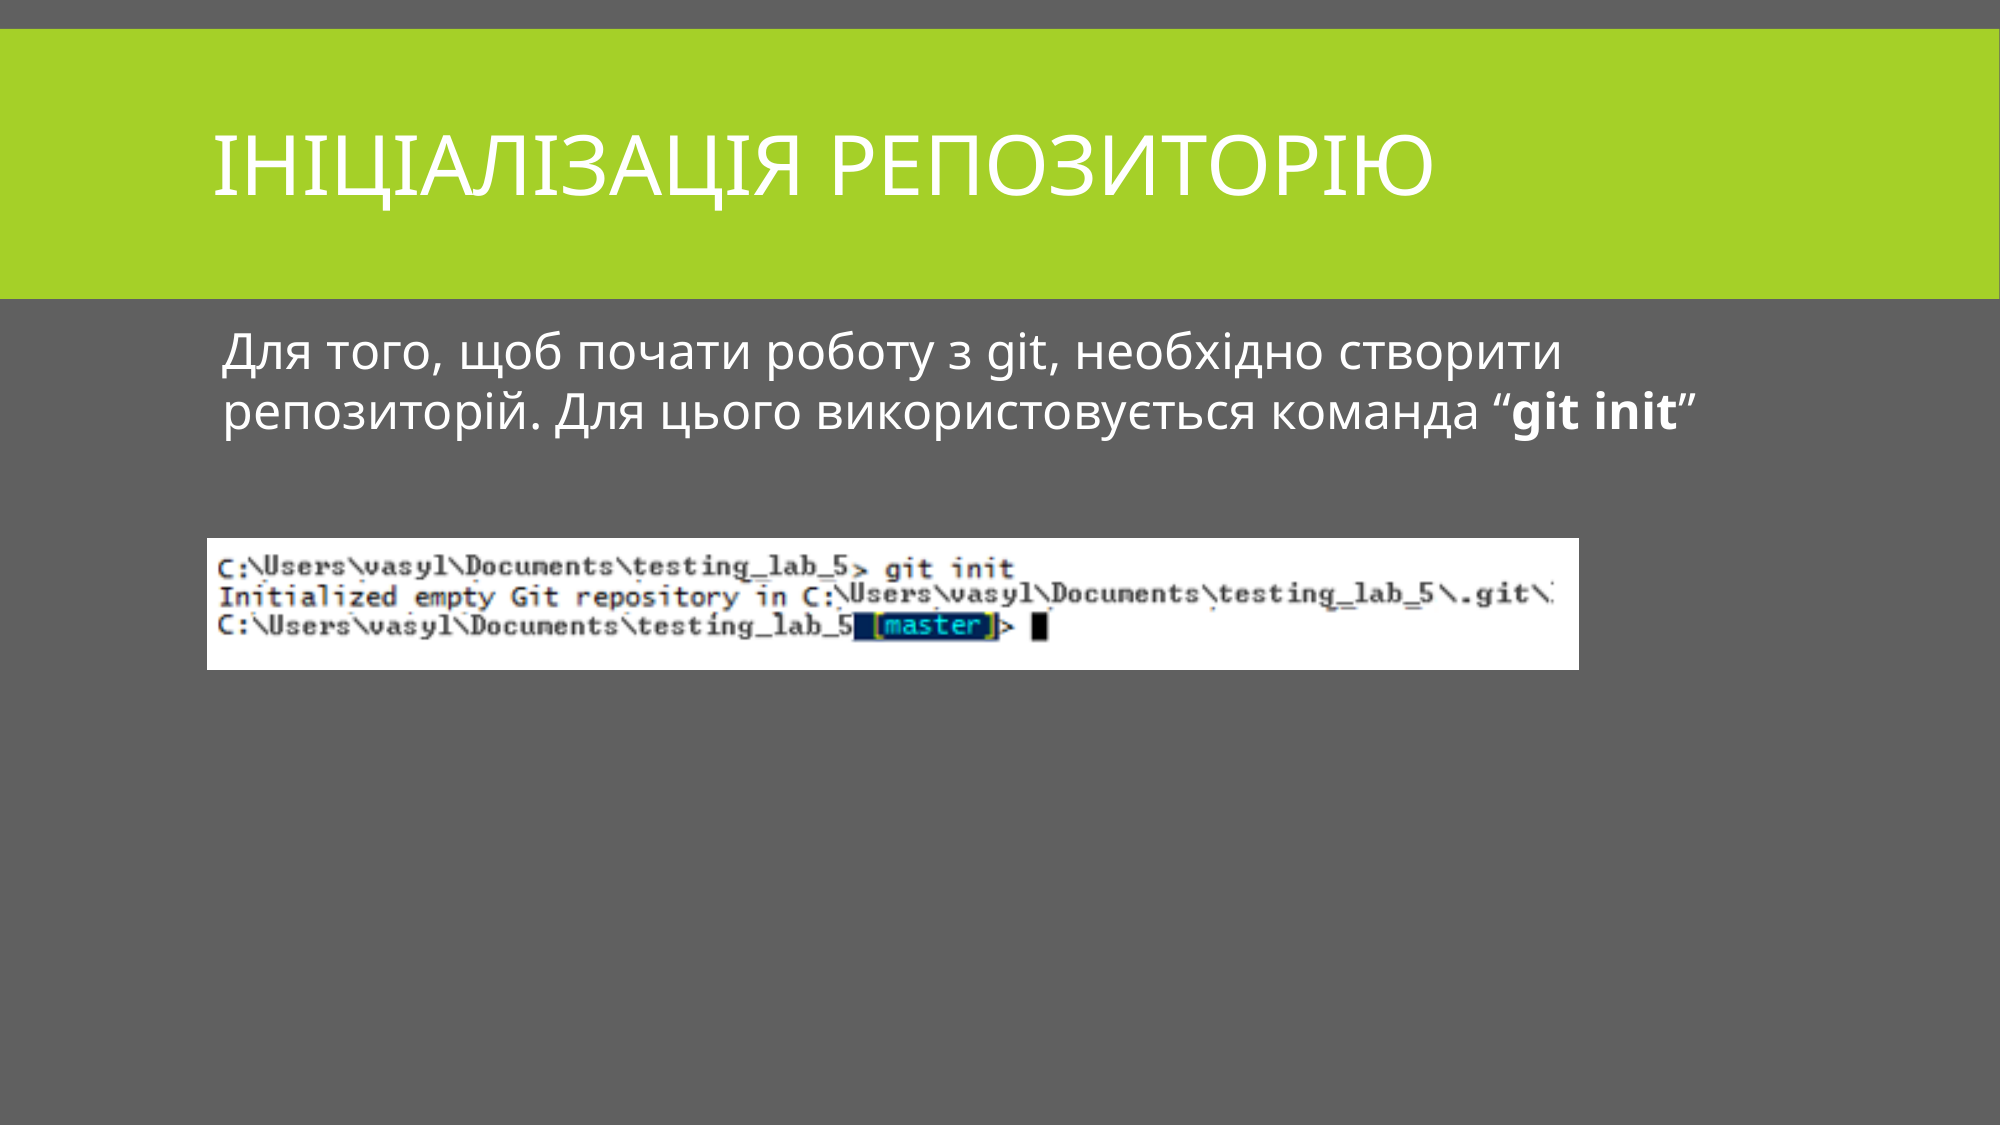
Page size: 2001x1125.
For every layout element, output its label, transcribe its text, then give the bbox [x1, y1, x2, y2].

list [207, 538, 1579, 670]
text_box Для того, щоб почати роботу з git, необхідно створити репозиторій. Для цього використовується команда “git init” [207, 312, 1754, 448]
title Ініціалізація репозиторію [197, 46, 1803, 295]
